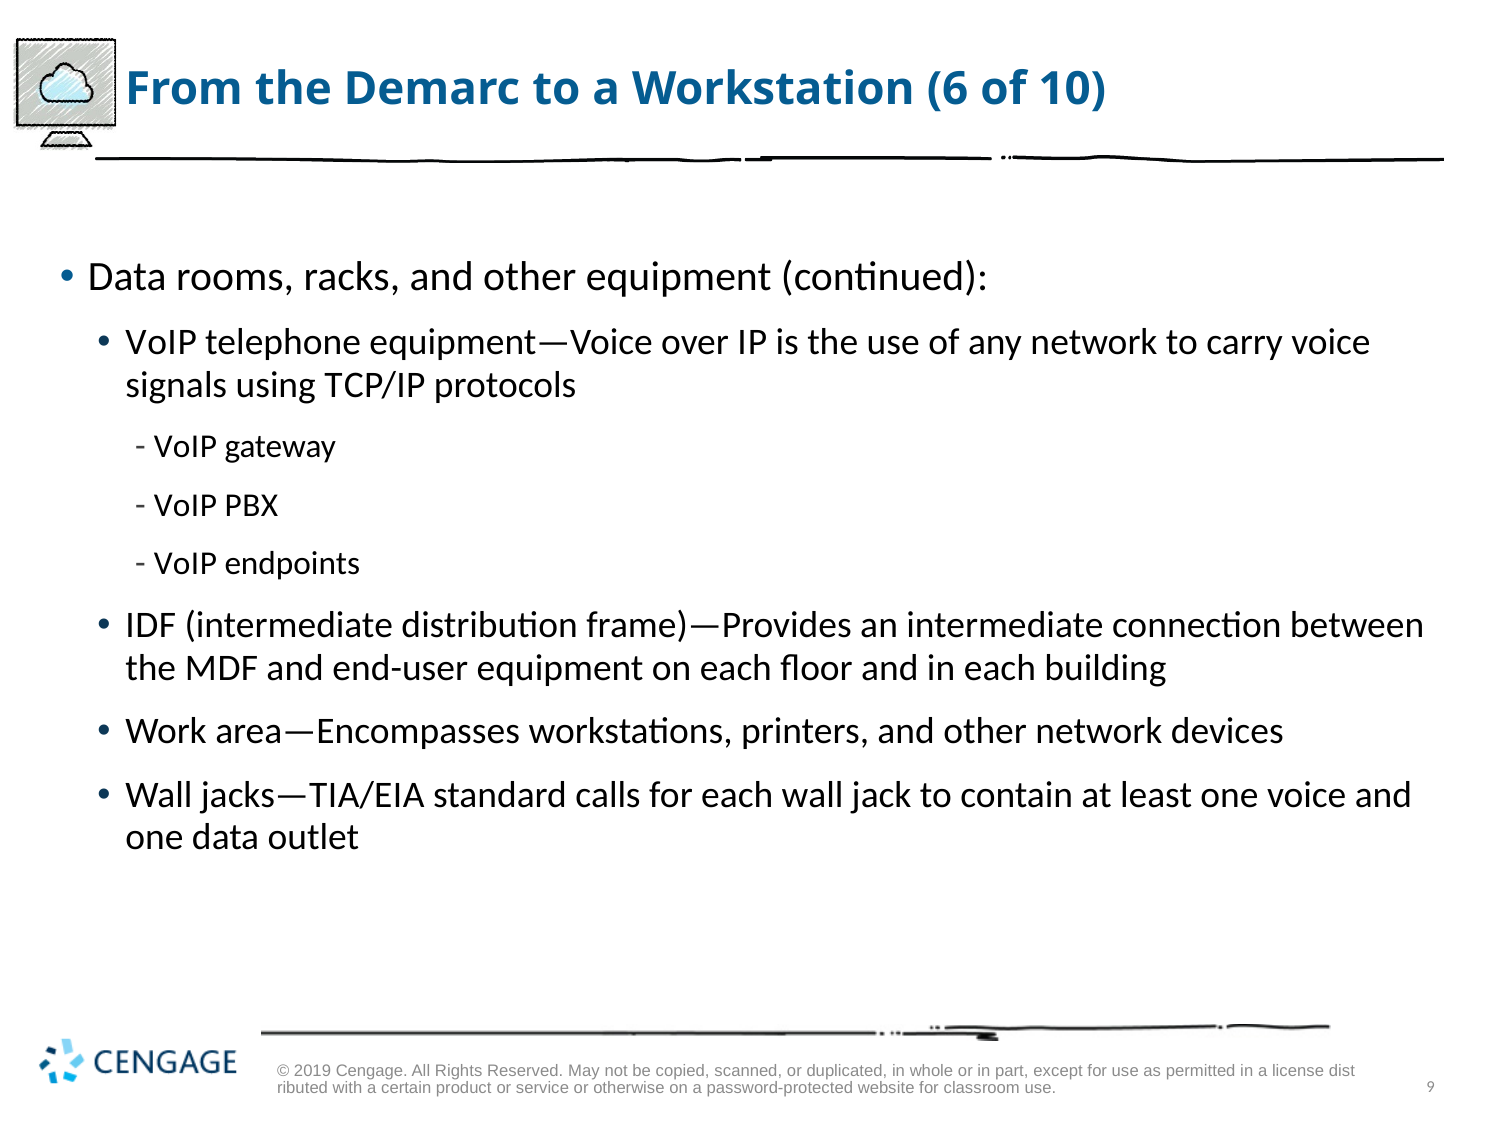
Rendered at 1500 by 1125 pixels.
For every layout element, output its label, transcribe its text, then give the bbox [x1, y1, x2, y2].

picture [261, 1024, 1331, 1041]
picture [19, 1025, 249, 1096]
picture [13, 36, 117, 151]
footer © 2019 Cengage. All Rights Reserved. May not be copied, scanned, or duplicated, in whole or in part, except for use as permitted in a license distributed with a certain product or service or otherwise on a password-protected website for classroom use. [262, 1050, 1375, 1091]
list Data rooms, racks, and other equipment (continued): V o I P telephone equipment—Voice over I P is the use of any network to carry voice signals using T C P/I P protocols V o I P gateway V o I P P B X V o I P endpoints I D F (intermediate distribution frame)—Provides an intermediate connection between the M D F and end-user equipment on each floor and in each building Work area—Encompasses workstations, printers, and other network devices Wall jacks—T I A/E I A standard calls for each wall jack to contain at least one voice and one data outlet [59, 252, 1441, 865]
title From the Demarc to a Workstation (6 of 10) [125, 66, 1442, 116]
picture [95, 155, 1444, 163]
